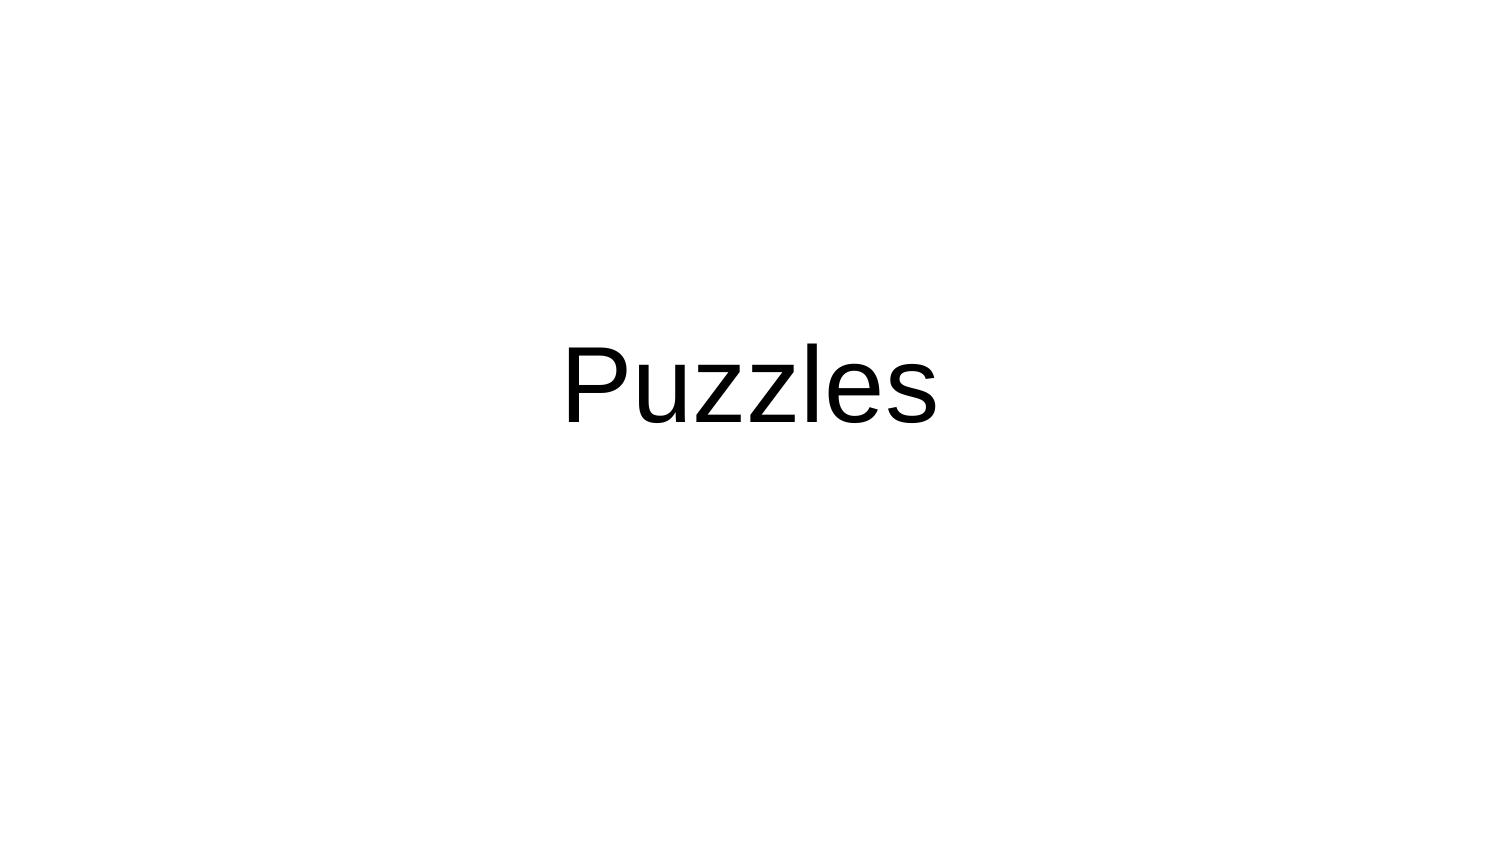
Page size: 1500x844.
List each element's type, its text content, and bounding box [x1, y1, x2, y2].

title Puzzles [51, 122, 1449, 459]
